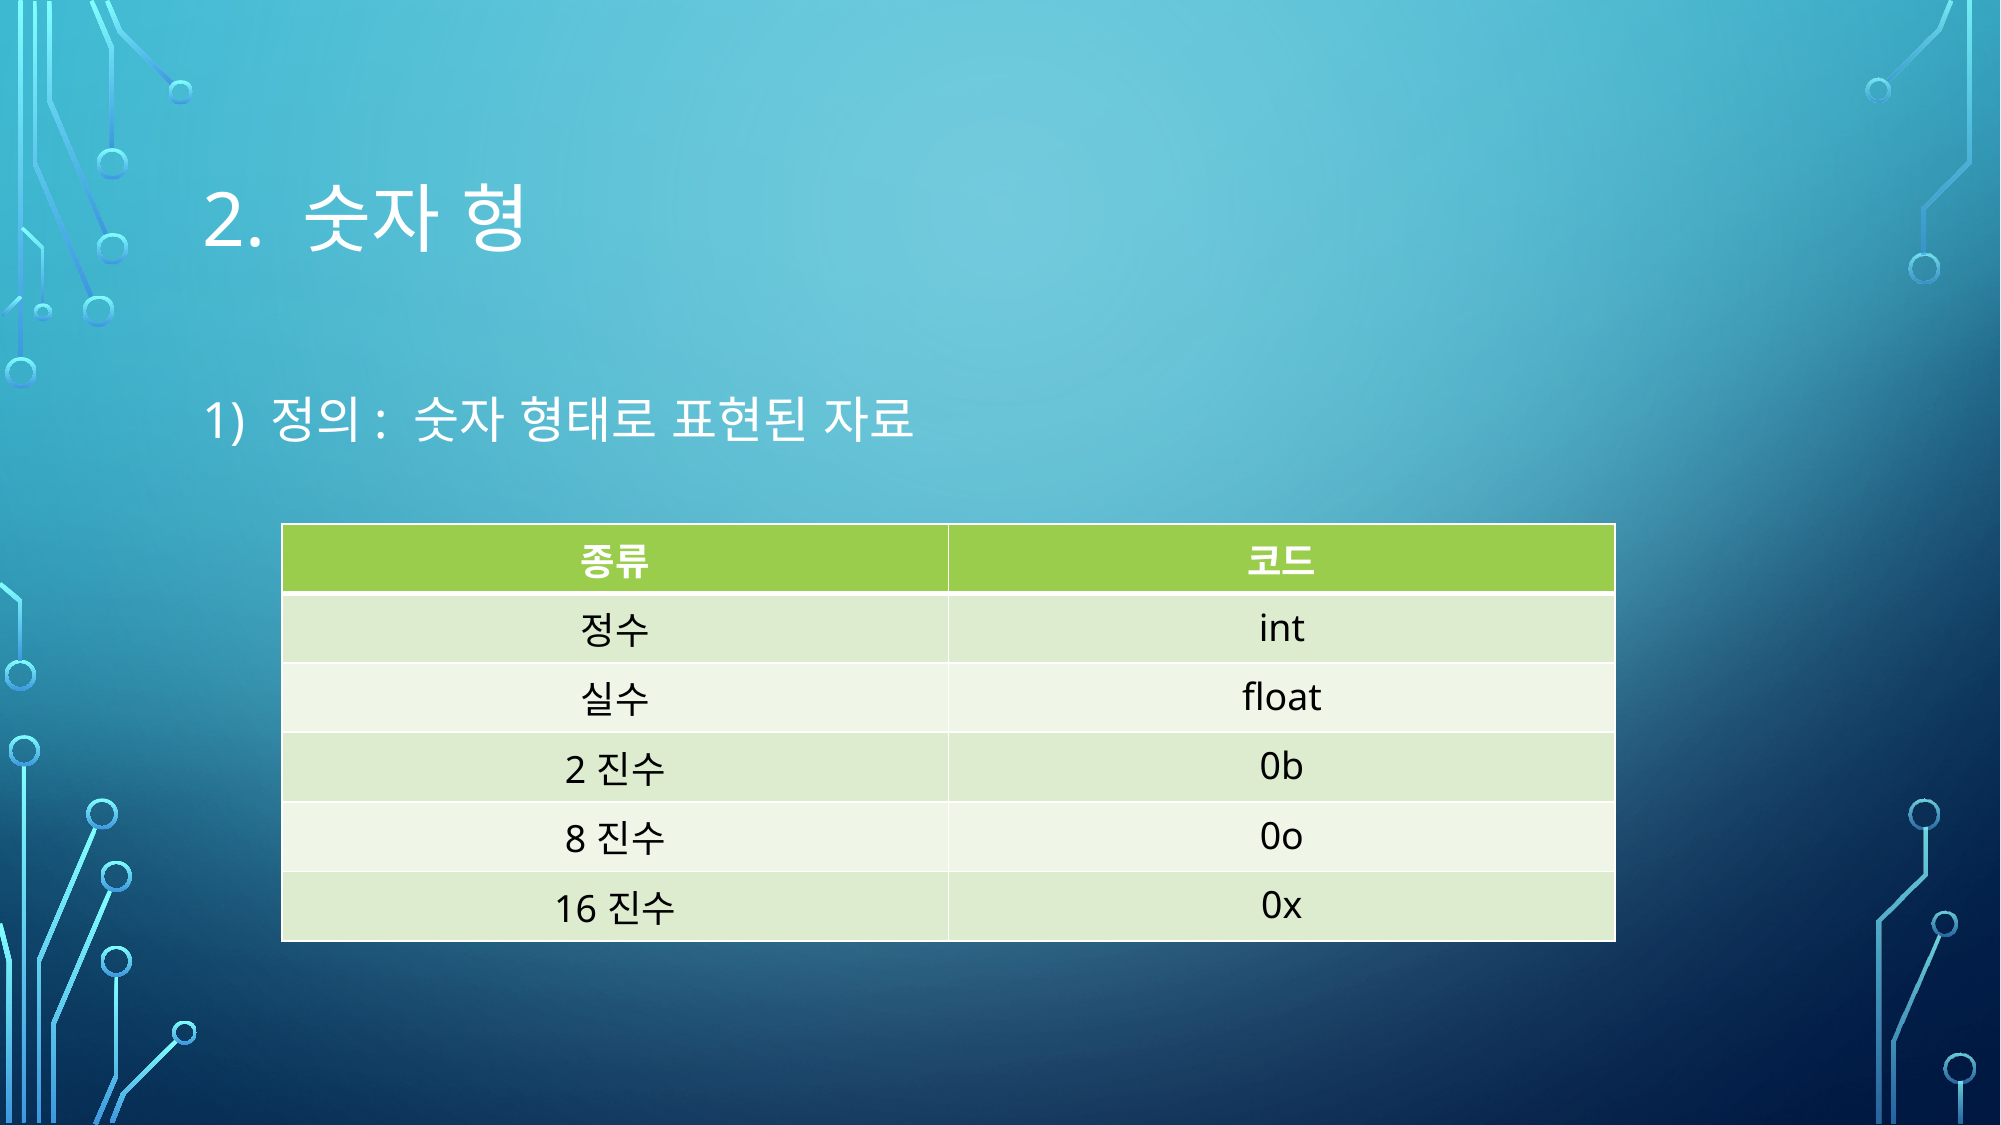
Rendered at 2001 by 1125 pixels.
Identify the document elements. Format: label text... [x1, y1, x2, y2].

table_cell 0x [949, 872, 1614, 940]
table_cell 실수 [283, 664, 948, 731]
table_cell 정수 [283, 596, 948, 662]
table_cell 0o [949, 803, 1614, 871]
table_header 종류 [283, 525, 948, 591]
title 2. 숫자 형 [187, 101, 1813, 344]
table_cell 0b [949, 733, 1614, 801]
list 1) 정의: 숫자 형태로 표현된 자료 [187, 369, 1813, 950]
table_cell 8진수 [283, 803, 948, 871]
table_cell 2진수 [283, 733, 948, 801]
table_header 코드 [949, 525, 1614, 591]
table_cell float [949, 664, 1614, 731]
table_cell 16진수 [283, 872, 948, 940]
table_cell int [949, 596, 1614, 662]
